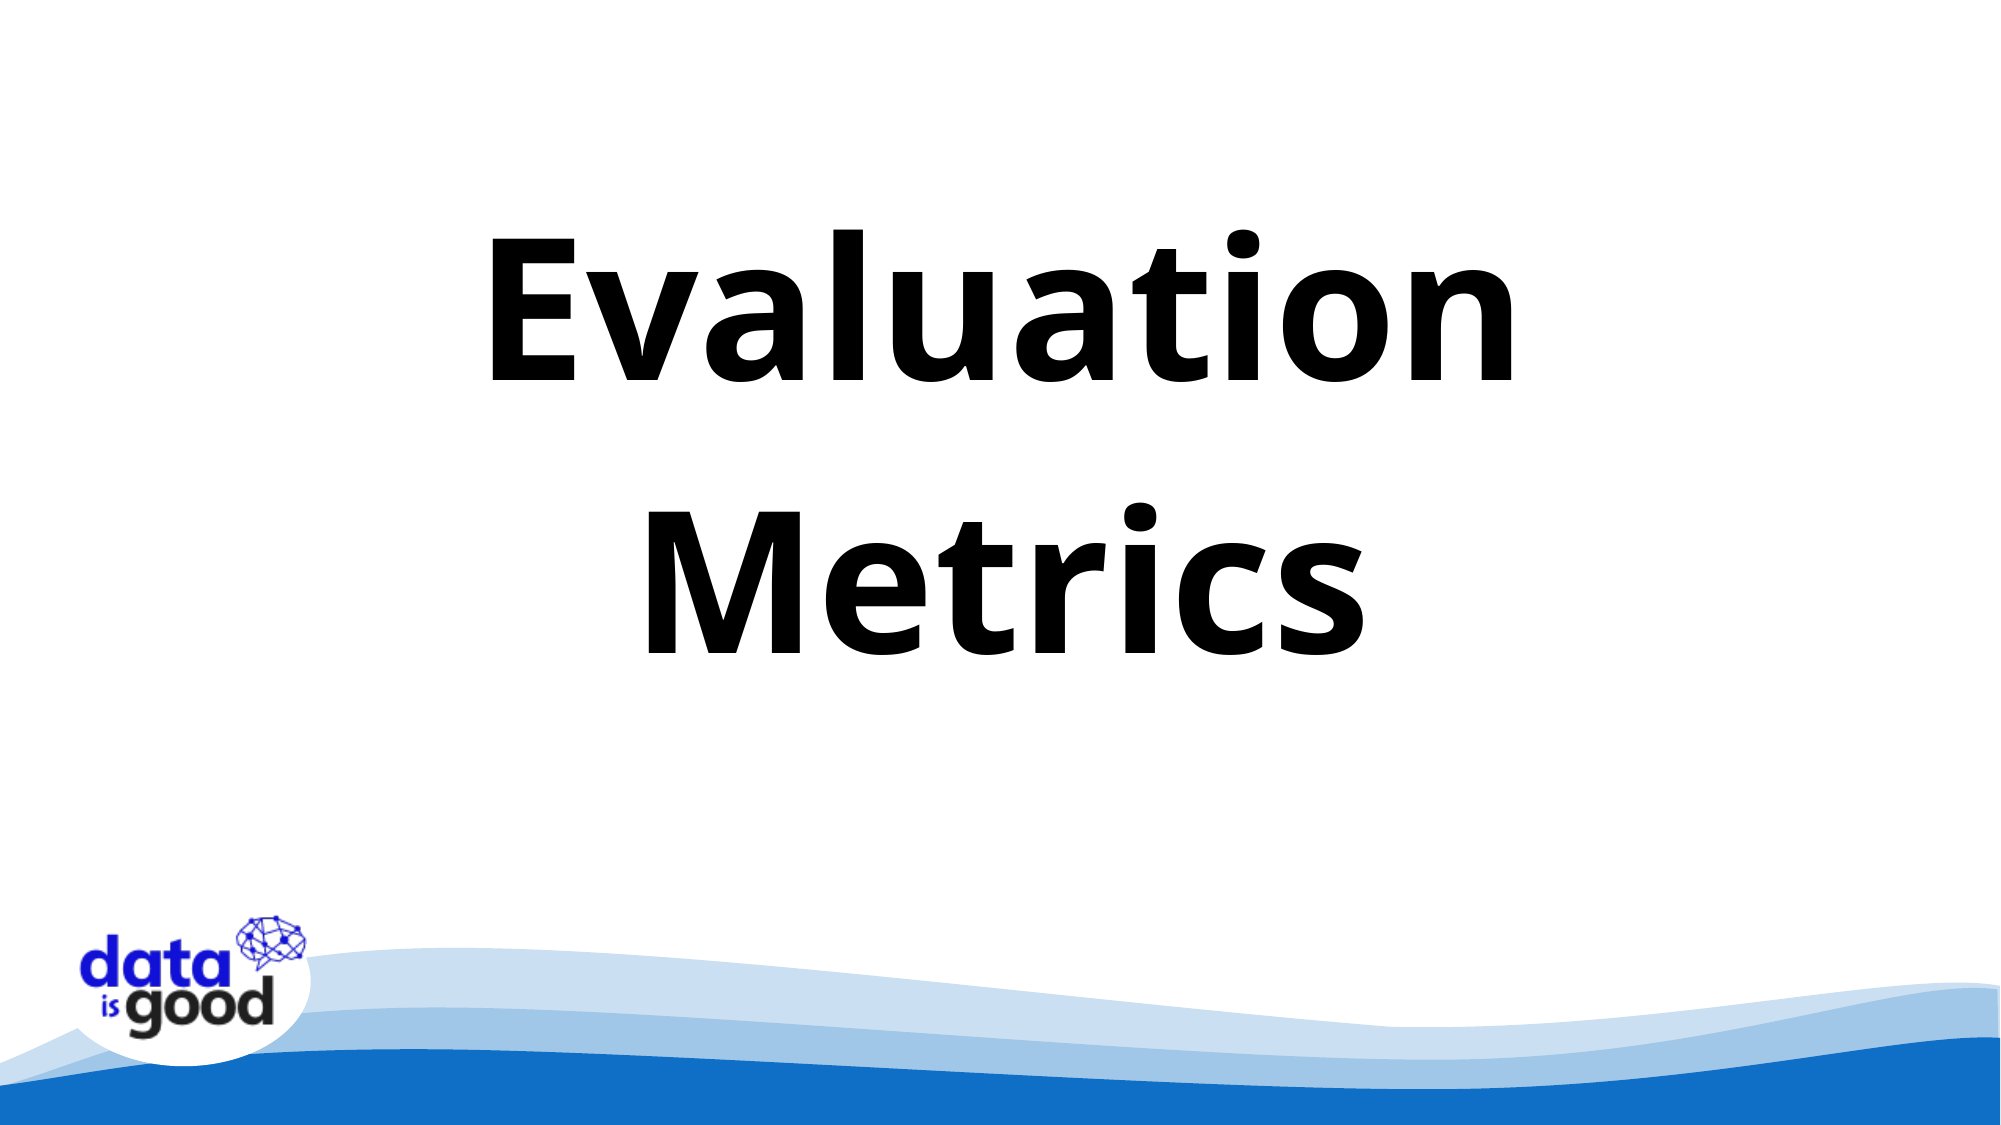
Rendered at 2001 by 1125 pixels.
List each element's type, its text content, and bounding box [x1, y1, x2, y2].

text_box Evaluation Metrics [79, 229, 1924, 708]
picture [78, 913, 307, 1072]
